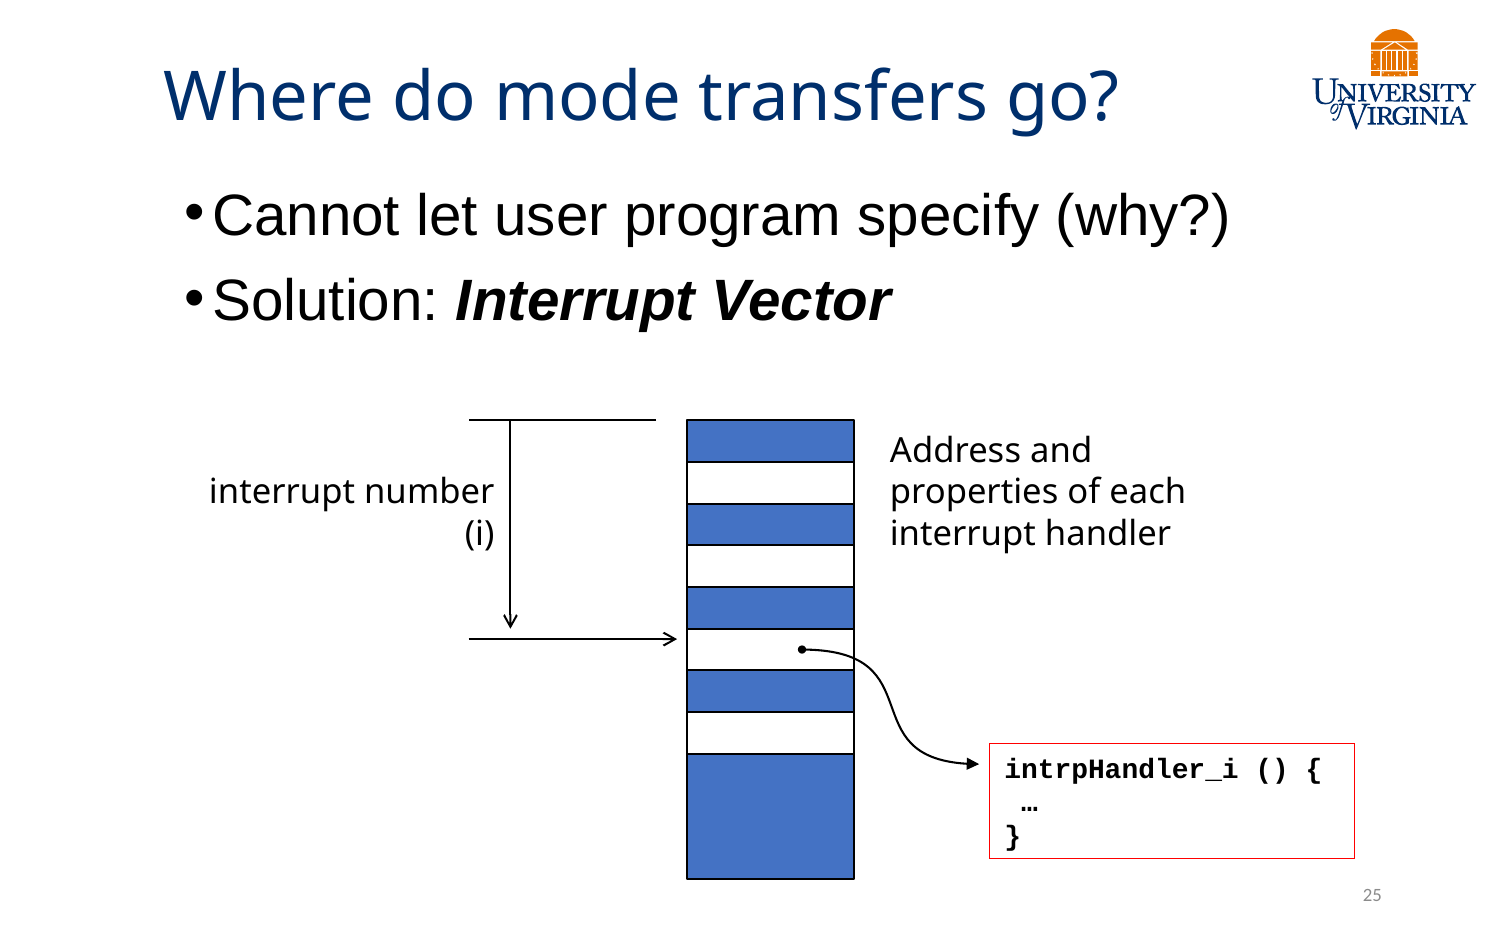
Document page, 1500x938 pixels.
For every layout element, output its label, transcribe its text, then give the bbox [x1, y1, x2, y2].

list Cannot let user program specify (why?) Solution: Interrupt Vector [169, 169, 1248, 765]
text_box [687, 461, 855, 504]
text_box [687, 504, 855, 545]
text_box [687, 587, 855, 628]
text_box interrupt number (i) [157, 461, 510, 560]
text_box [687, 420, 855, 461]
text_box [802, 649, 980, 765]
text_box [687, 711, 802, 754]
title Where do mode transfers go? [148, 7, 1227, 189]
text_box Address and properties of each interrupt handler [874, 420, 1250, 560]
text_box [687, 671, 802, 711]
slide_number 25 [1059, 868, 1397, 919]
text_box [687, 545, 855, 587]
text_box [687, 628, 855, 671]
text_box [687, 754, 855, 879]
text_box intrpHandler_i () { … } [989, 743, 1355, 859]
